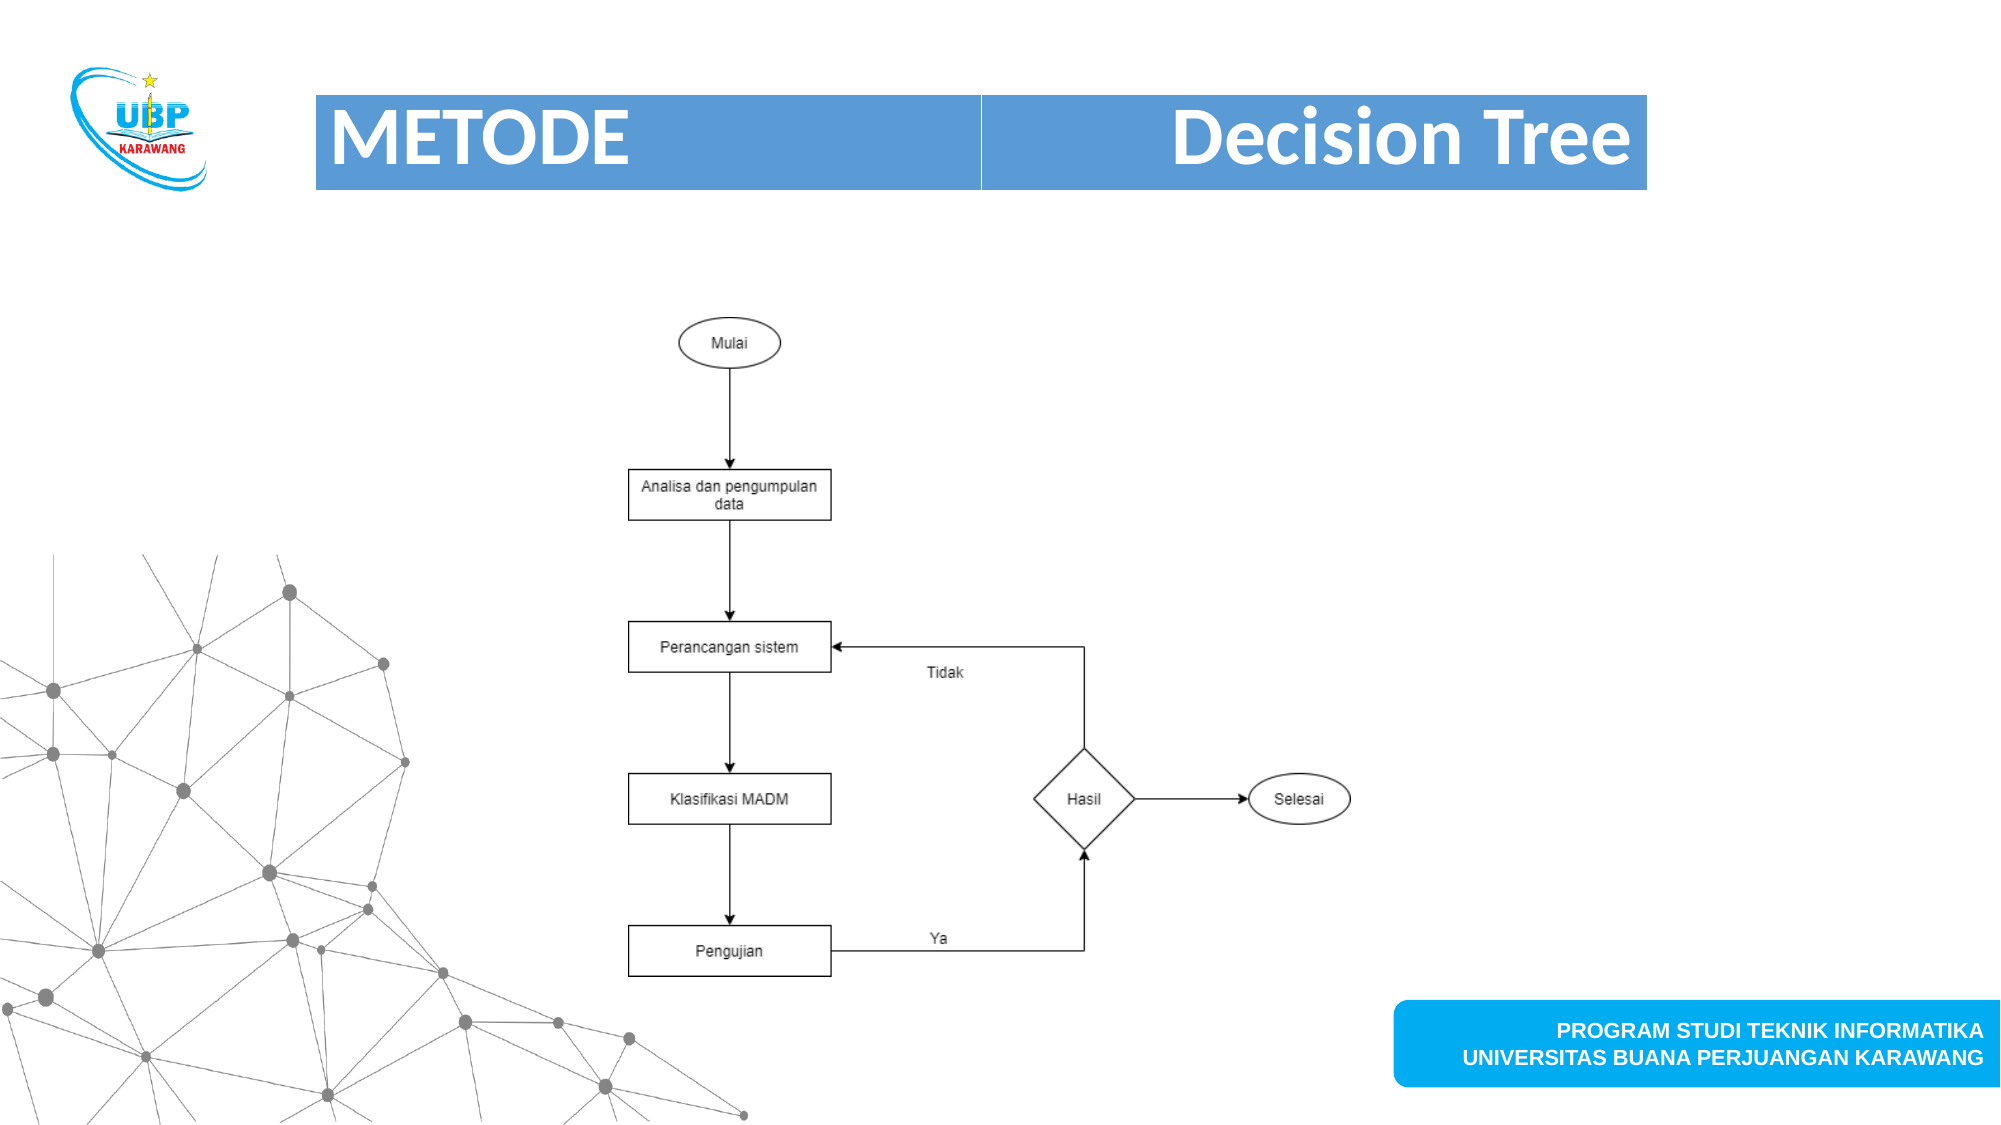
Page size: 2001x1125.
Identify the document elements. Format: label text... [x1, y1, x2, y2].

table_header Decision Tree [982, 95, 1647, 190]
table_header METODE [316, 95, 981, 190]
picture [70, 61, 207, 198]
picture [0, 317, 1351, 1125]
